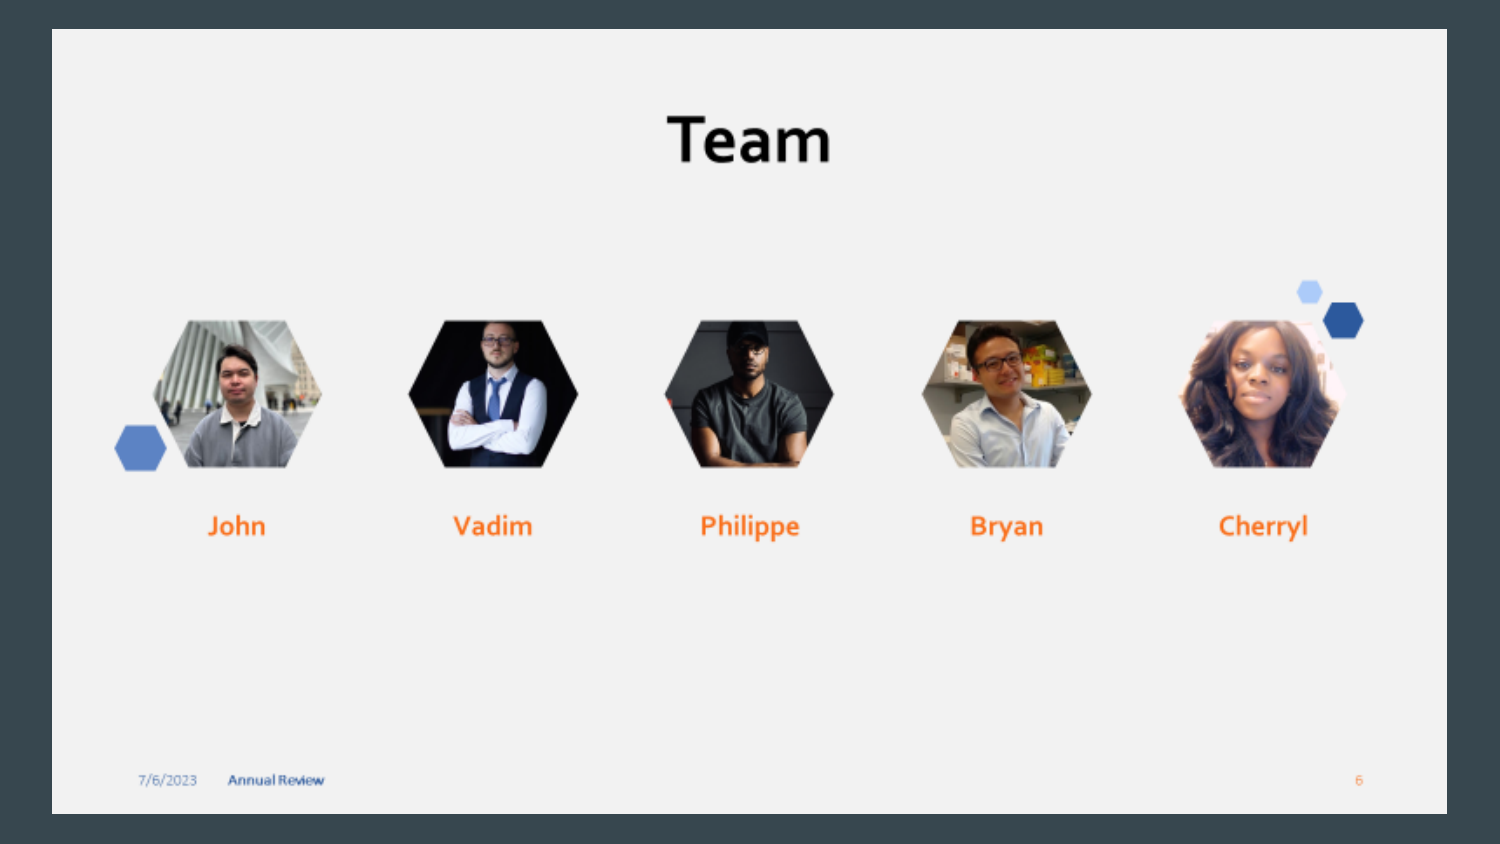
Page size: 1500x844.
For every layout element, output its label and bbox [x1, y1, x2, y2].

picture [52, 29, 1447, 814]
